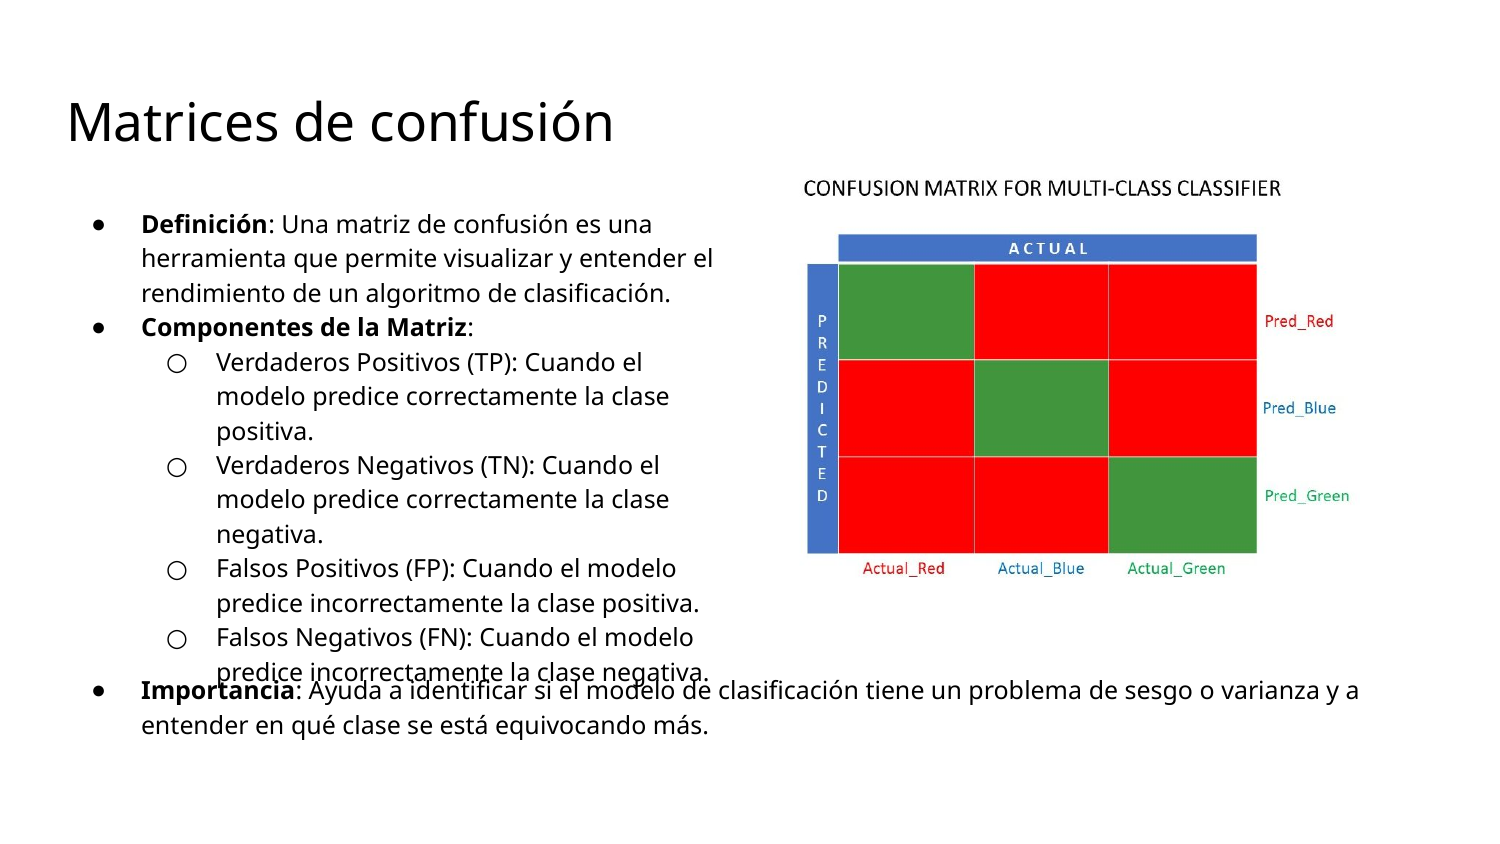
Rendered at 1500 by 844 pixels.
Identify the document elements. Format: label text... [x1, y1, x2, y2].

list Definición: Una matriz de confusión es una herramienta que permite visualizar y entender el rendimiento de un algoritmo de clasificación. Componentes de la Matriz: Verdaderos Positivos (TP): Cuando el modelo predice correctamente la clase positiva. Verdaderos Negativos (TN): Cuando el modelo predice correctamente la clase negativa. Falsos Positivos (FP): Cuando el modelo predice incorrectamente la clase positiva. Falsos Negativos (FN): Cuando el modelo predice incorrectamente la clase negativa. [51, 189, 734, 634]
title Matrices de confusión [51, 72, 1449, 167]
text_box Importancia: Ayuda a identificar si el modelo de clasificación tiene un problema de sesgo o varianza y a entender en qué clase se está equivocando más. [51, 655, 1391, 755]
picture [754, 166, 1451, 612]
